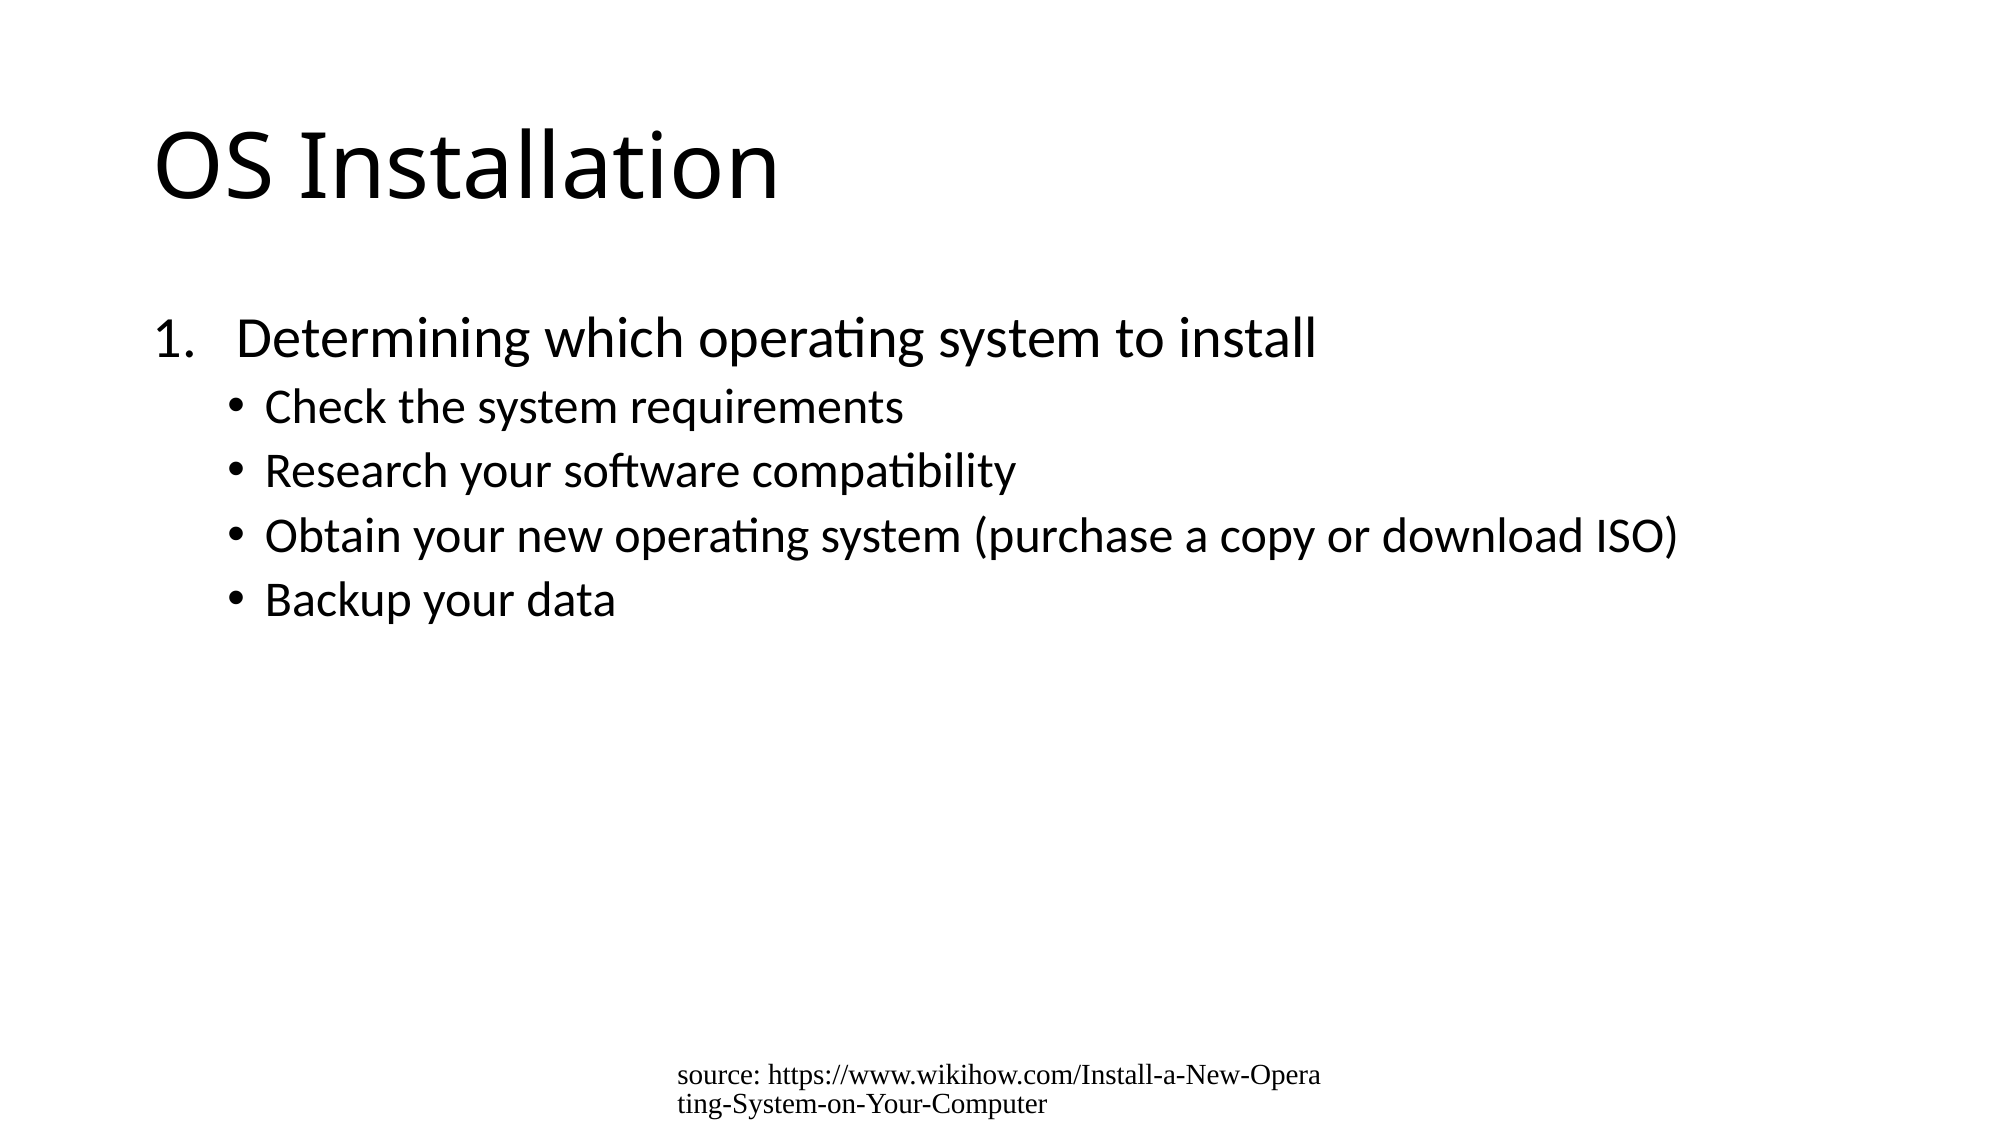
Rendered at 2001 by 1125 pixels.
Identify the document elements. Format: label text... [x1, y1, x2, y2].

title OS Installation [137, 59, 1863, 278]
footer source: https://www.wikihow.com/Install-a-New-Operating-System-on-Your-Computer [662, 1042, 1338, 1103]
list Determining which operating system to install Check the system requirements Research your software compatibility Obtain your new operating system (purchase a copy or download ISO) Backup your data [137, 299, 1863, 1014]
